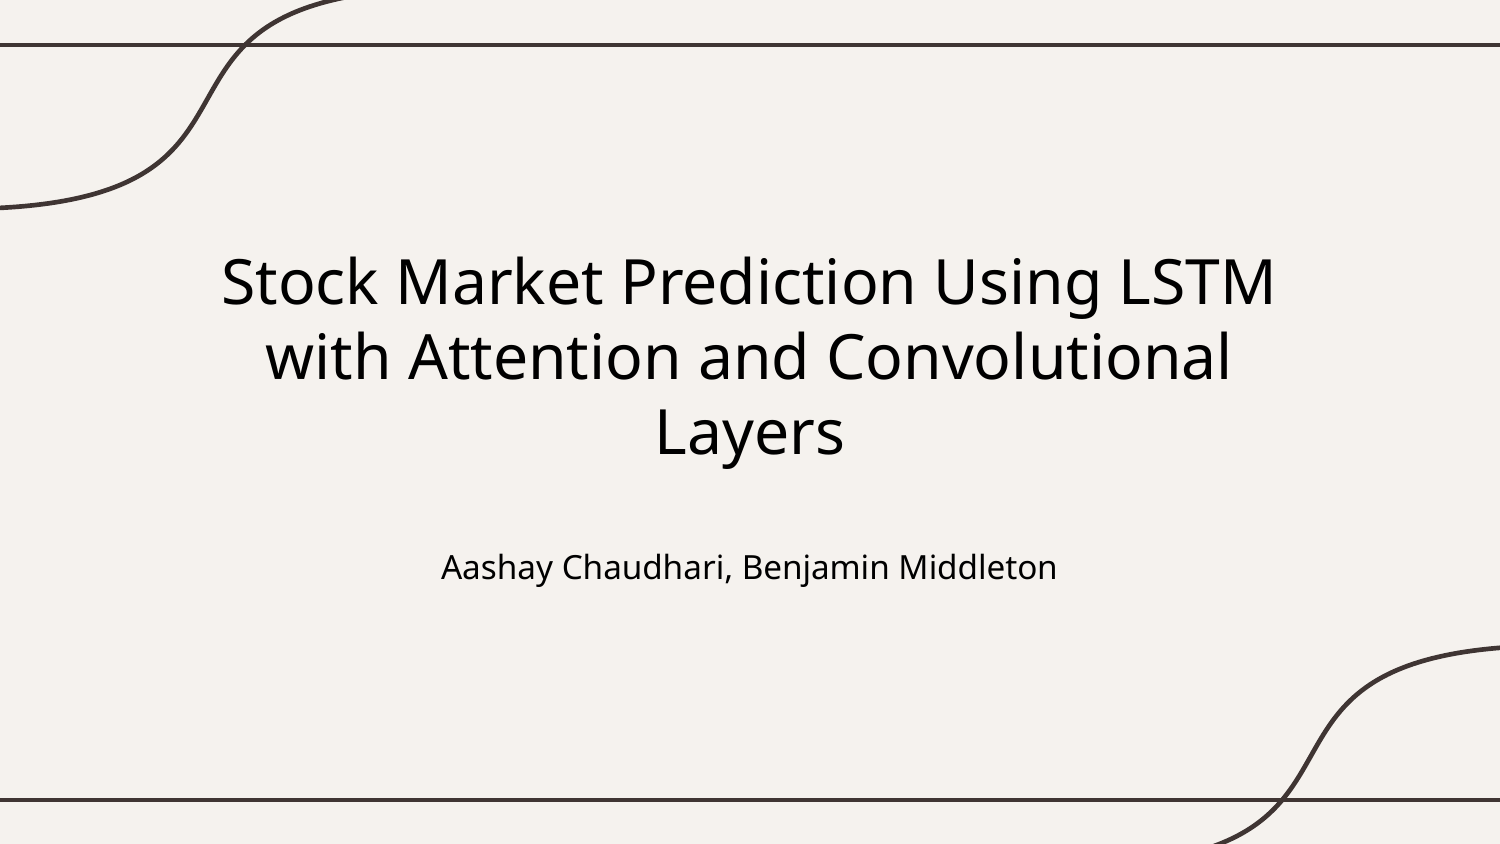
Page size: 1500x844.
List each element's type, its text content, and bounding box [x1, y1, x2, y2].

subtitle Aashay Chaudhari, Benjamin Middleton [170, 531, 1330, 643]
title Stock Market Prediction Using LSTM with Attention and Convolutional Layers [170, 217, 1330, 483]
